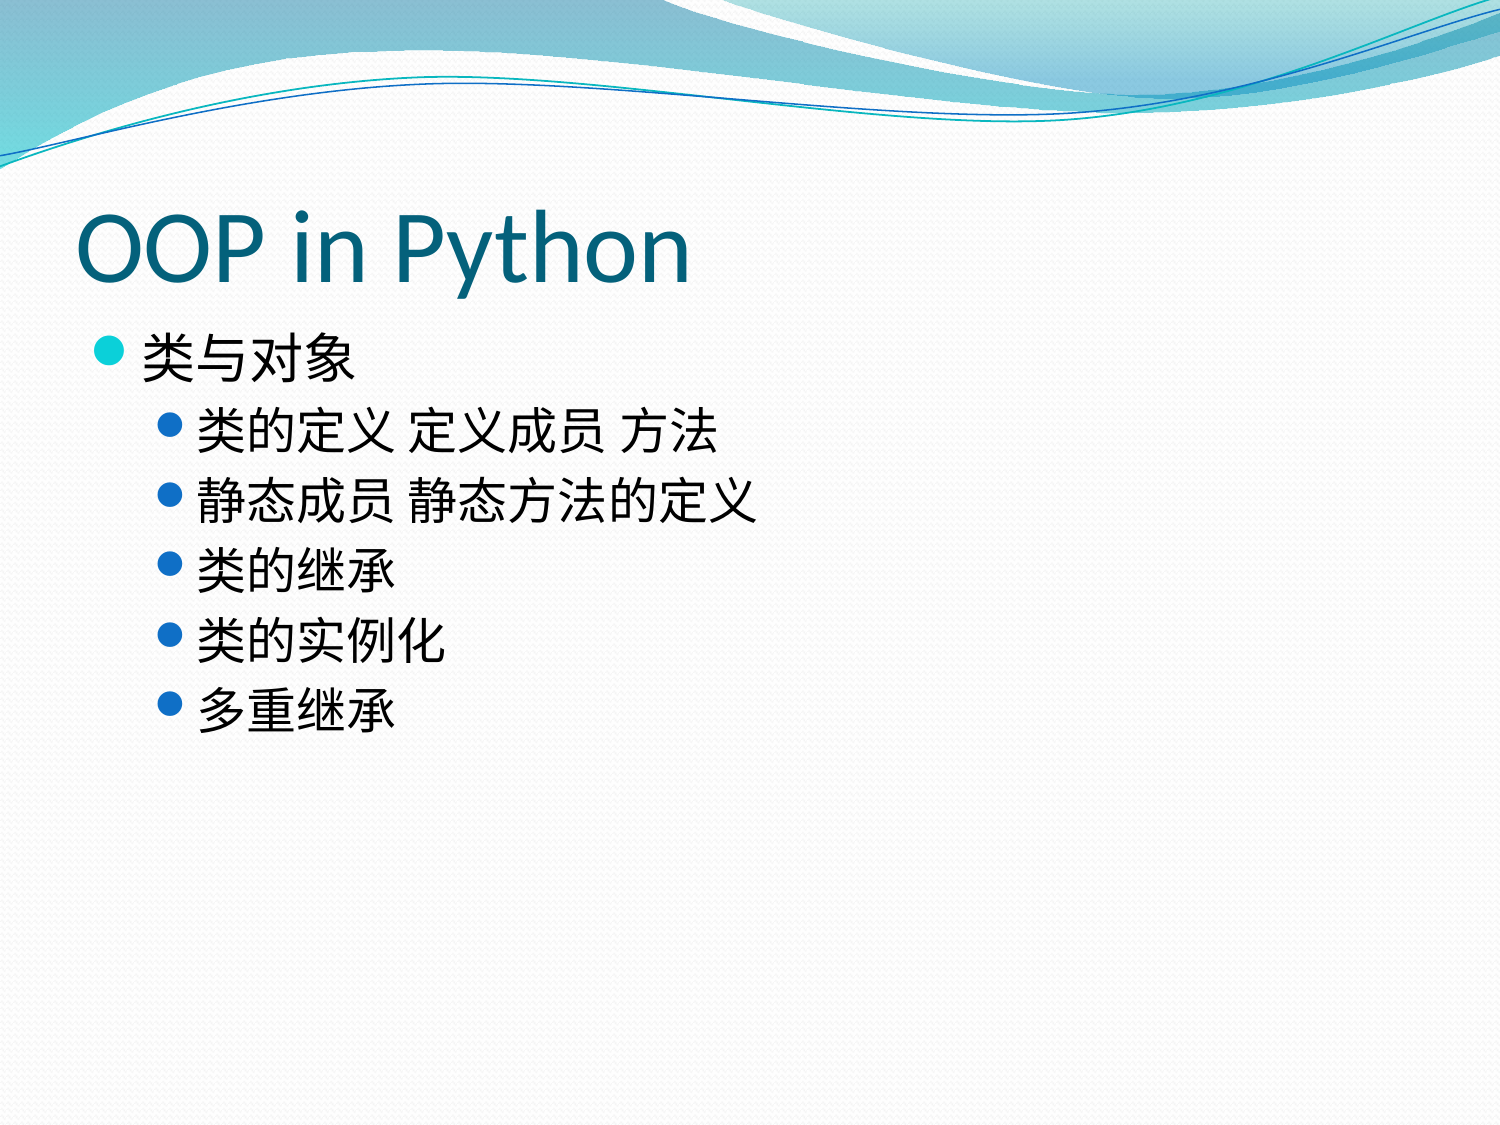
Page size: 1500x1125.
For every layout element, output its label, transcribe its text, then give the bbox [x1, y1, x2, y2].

list 类与对象 类的定义 定义成员 方法 静态成员 静态方法的定义 类的继承 类的实例化 多重继承 [75, 317, 1425, 1038]
title OOP in Python [75, 115, 1425, 303]
